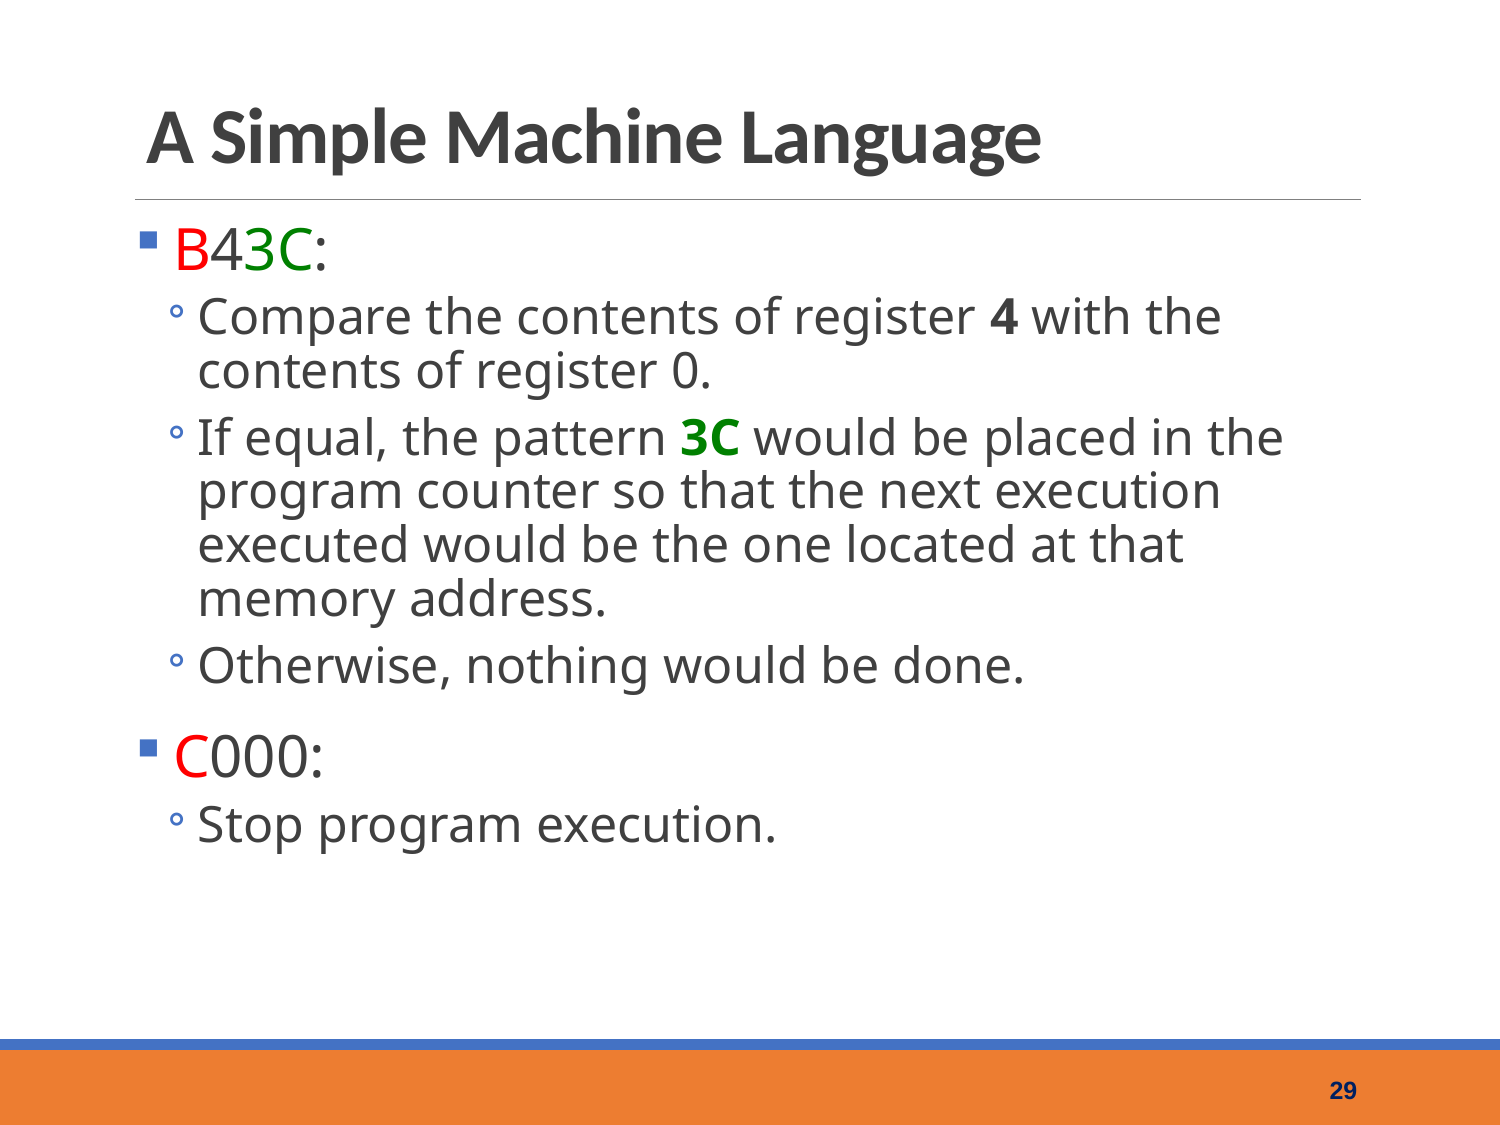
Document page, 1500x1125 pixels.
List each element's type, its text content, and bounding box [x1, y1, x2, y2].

list B43C: Compare the contents of register 4 with the contents of register 0. If equal, the pattern 3C would be placed in the program counter so that the next execution executed would be the one located at that memory address. Otherwise, nothing would be done. C000: Stop program execution. [135, 212, 1373, 1013]
slide_number 29 [1257, 1059, 1373, 1120]
title A Simple Machine Language [131, 50, 1369, 188]
